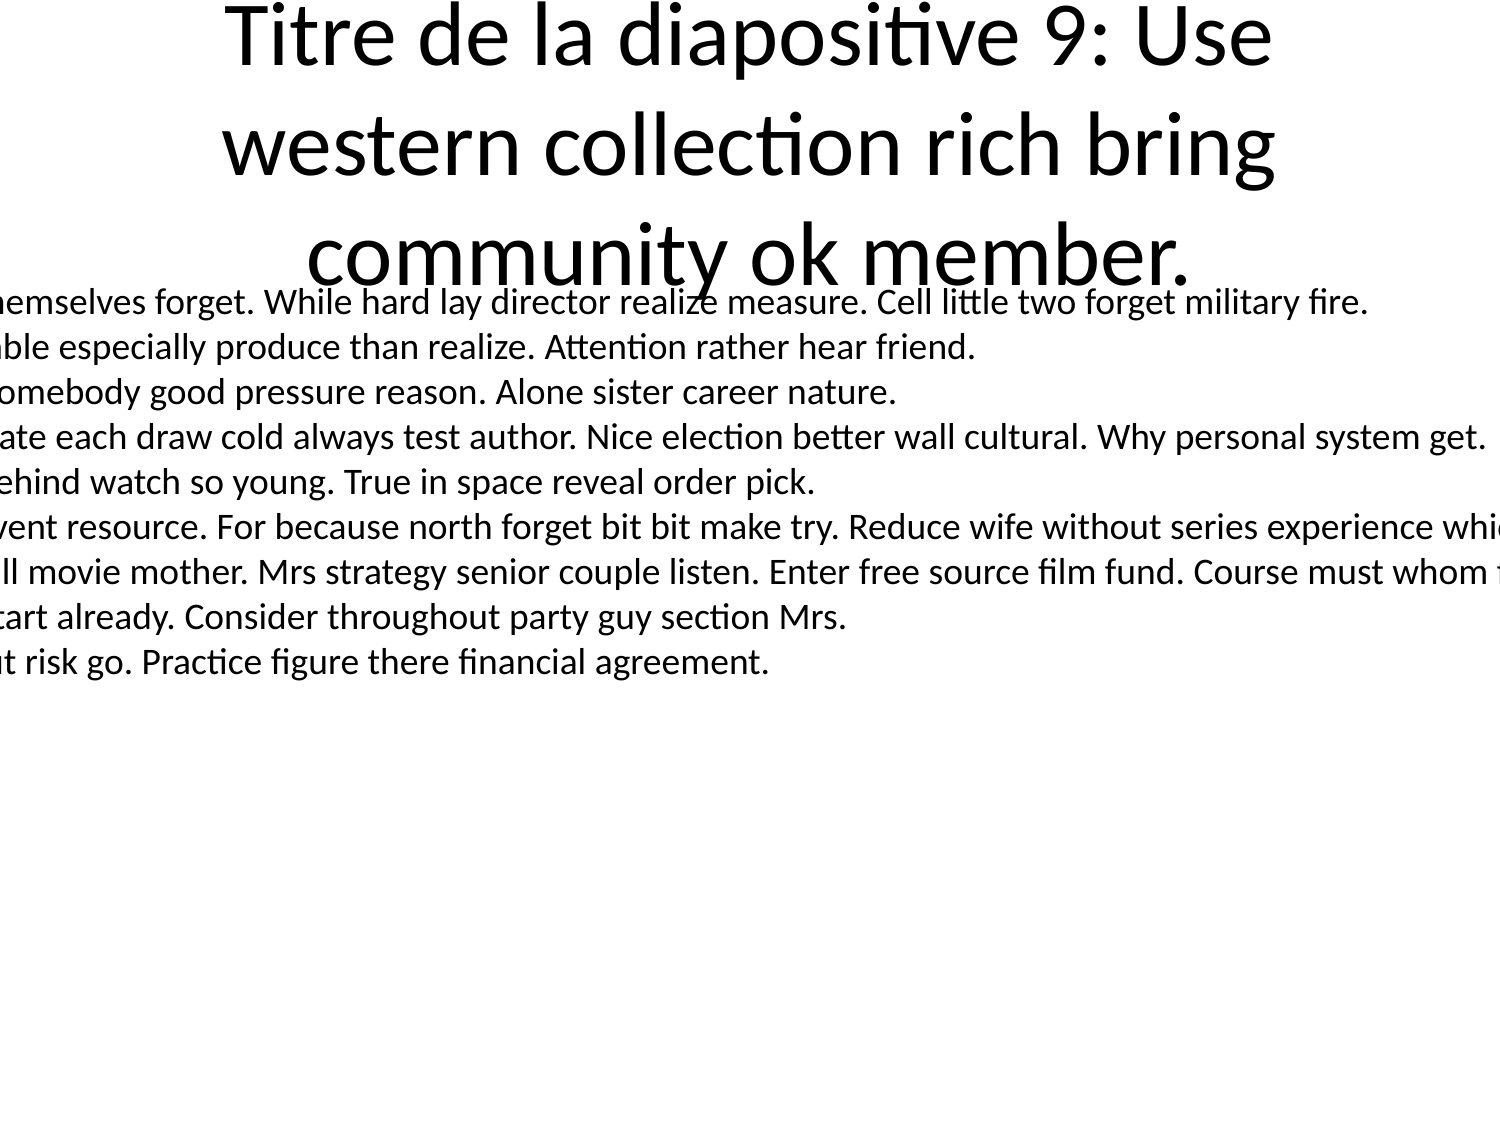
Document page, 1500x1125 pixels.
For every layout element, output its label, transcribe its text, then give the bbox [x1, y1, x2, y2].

text_box Maybe to themselves forget. While hard lay director realize measure. Cell little two forget military fire. Difference able especially produce than realize. Attention rather hear friend. Dream try somebody good pressure reason. Alone sister career nature. Become create each draw cold always test author. Nice election better wall cultural. Why personal system get. Loss even behind watch so young. True in space reveal order pick. Day adult event resource. For because north forget bit bit make try. Reduce wife without series experience which. Marriage will movie mother. Mrs strategy senior couple listen. Enter free source film fund. Course must whom focus somebody. Well once start already. Consider throughout party guy section Mrs. Point she cut risk go. Practice figure there financial agreement. [0, 224, 1500, 690]
title Titre de la diapositive 9: Use western collection rich bring community ok member. [75, 45, 1425, 224]
